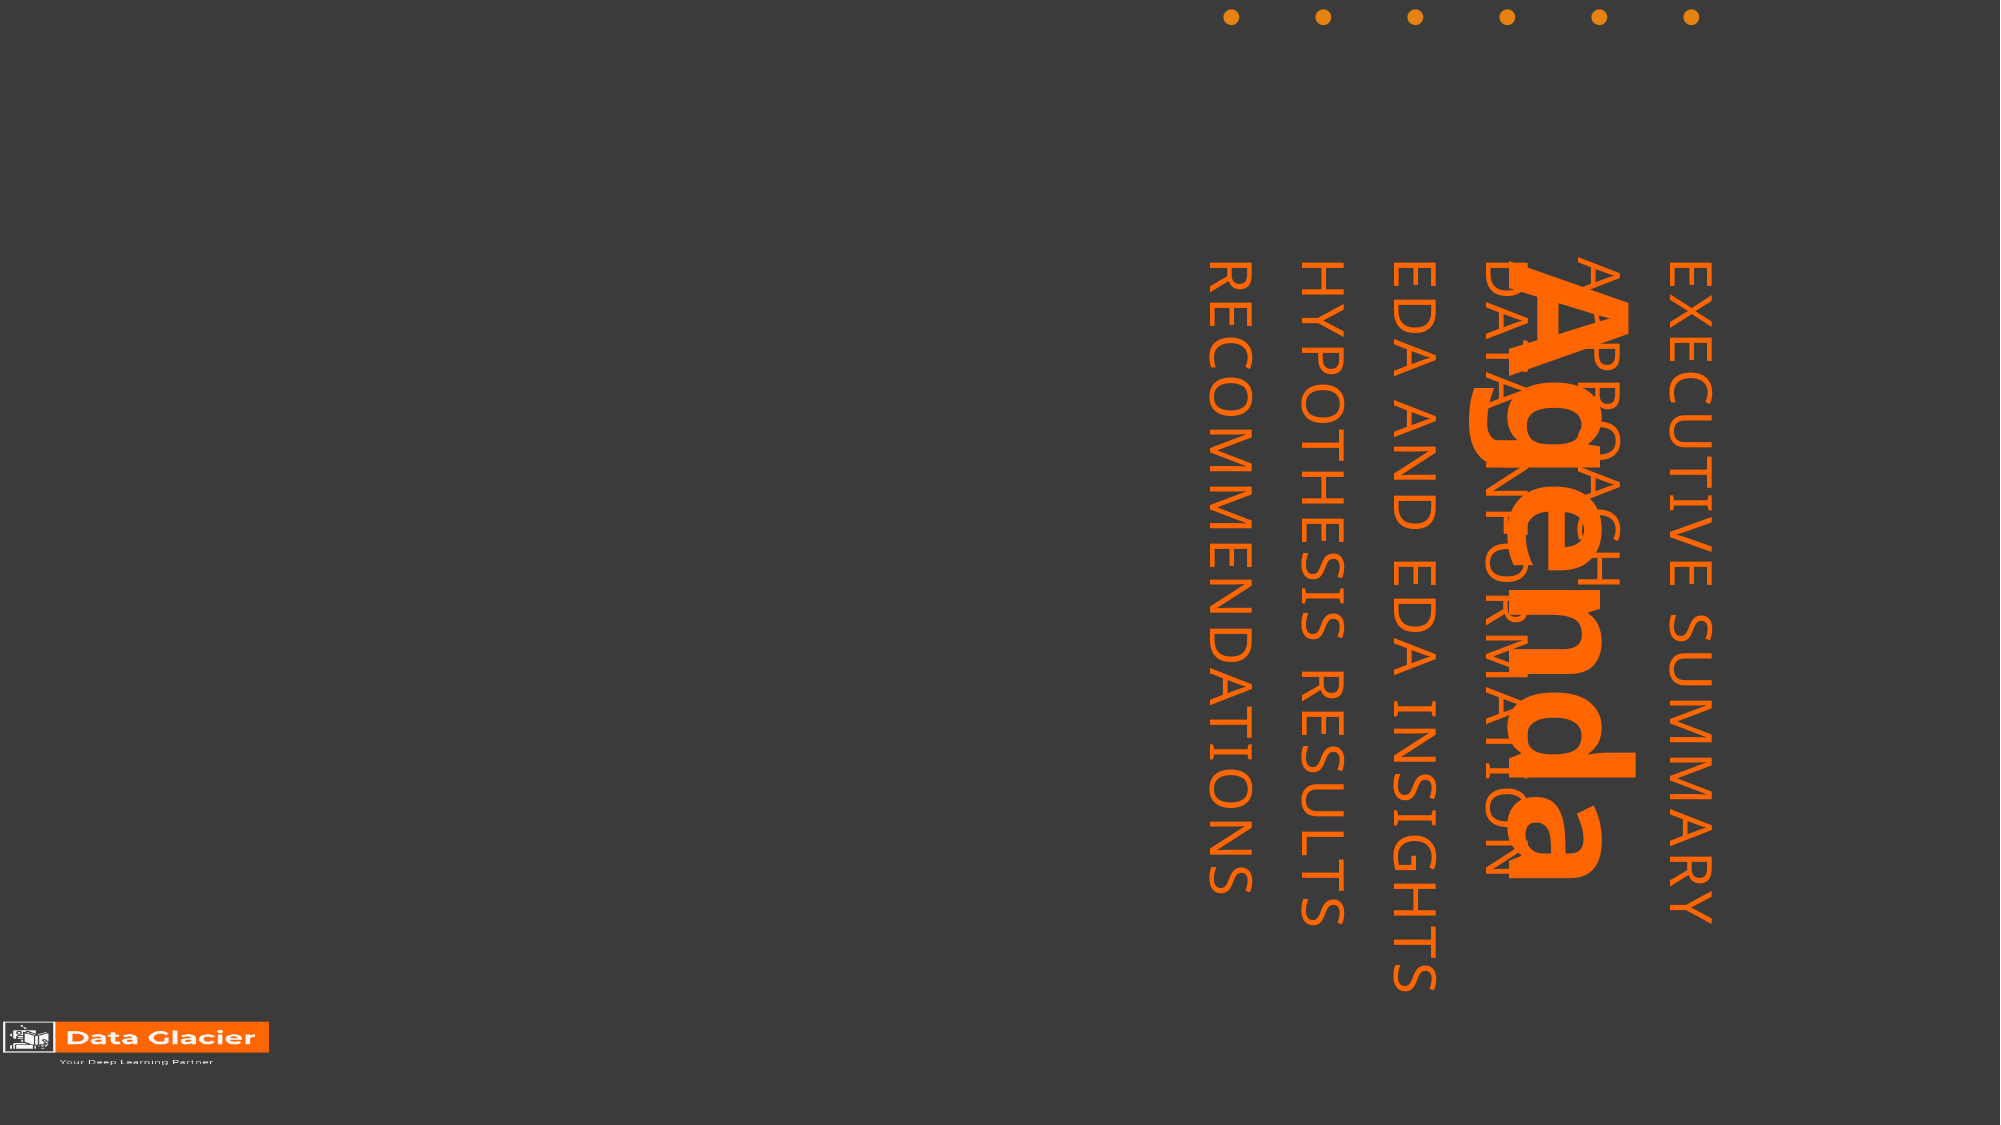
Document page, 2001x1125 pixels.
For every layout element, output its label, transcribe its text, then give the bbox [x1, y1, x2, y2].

picture [0, 961, 272, 1125]
subtitle Executive Summary Approach Data Information EDA and EDA Insights Hypothesis results Recommendations [940, 0, 2000, 1125]
title Agenda [0, 0, 940, 1125]
